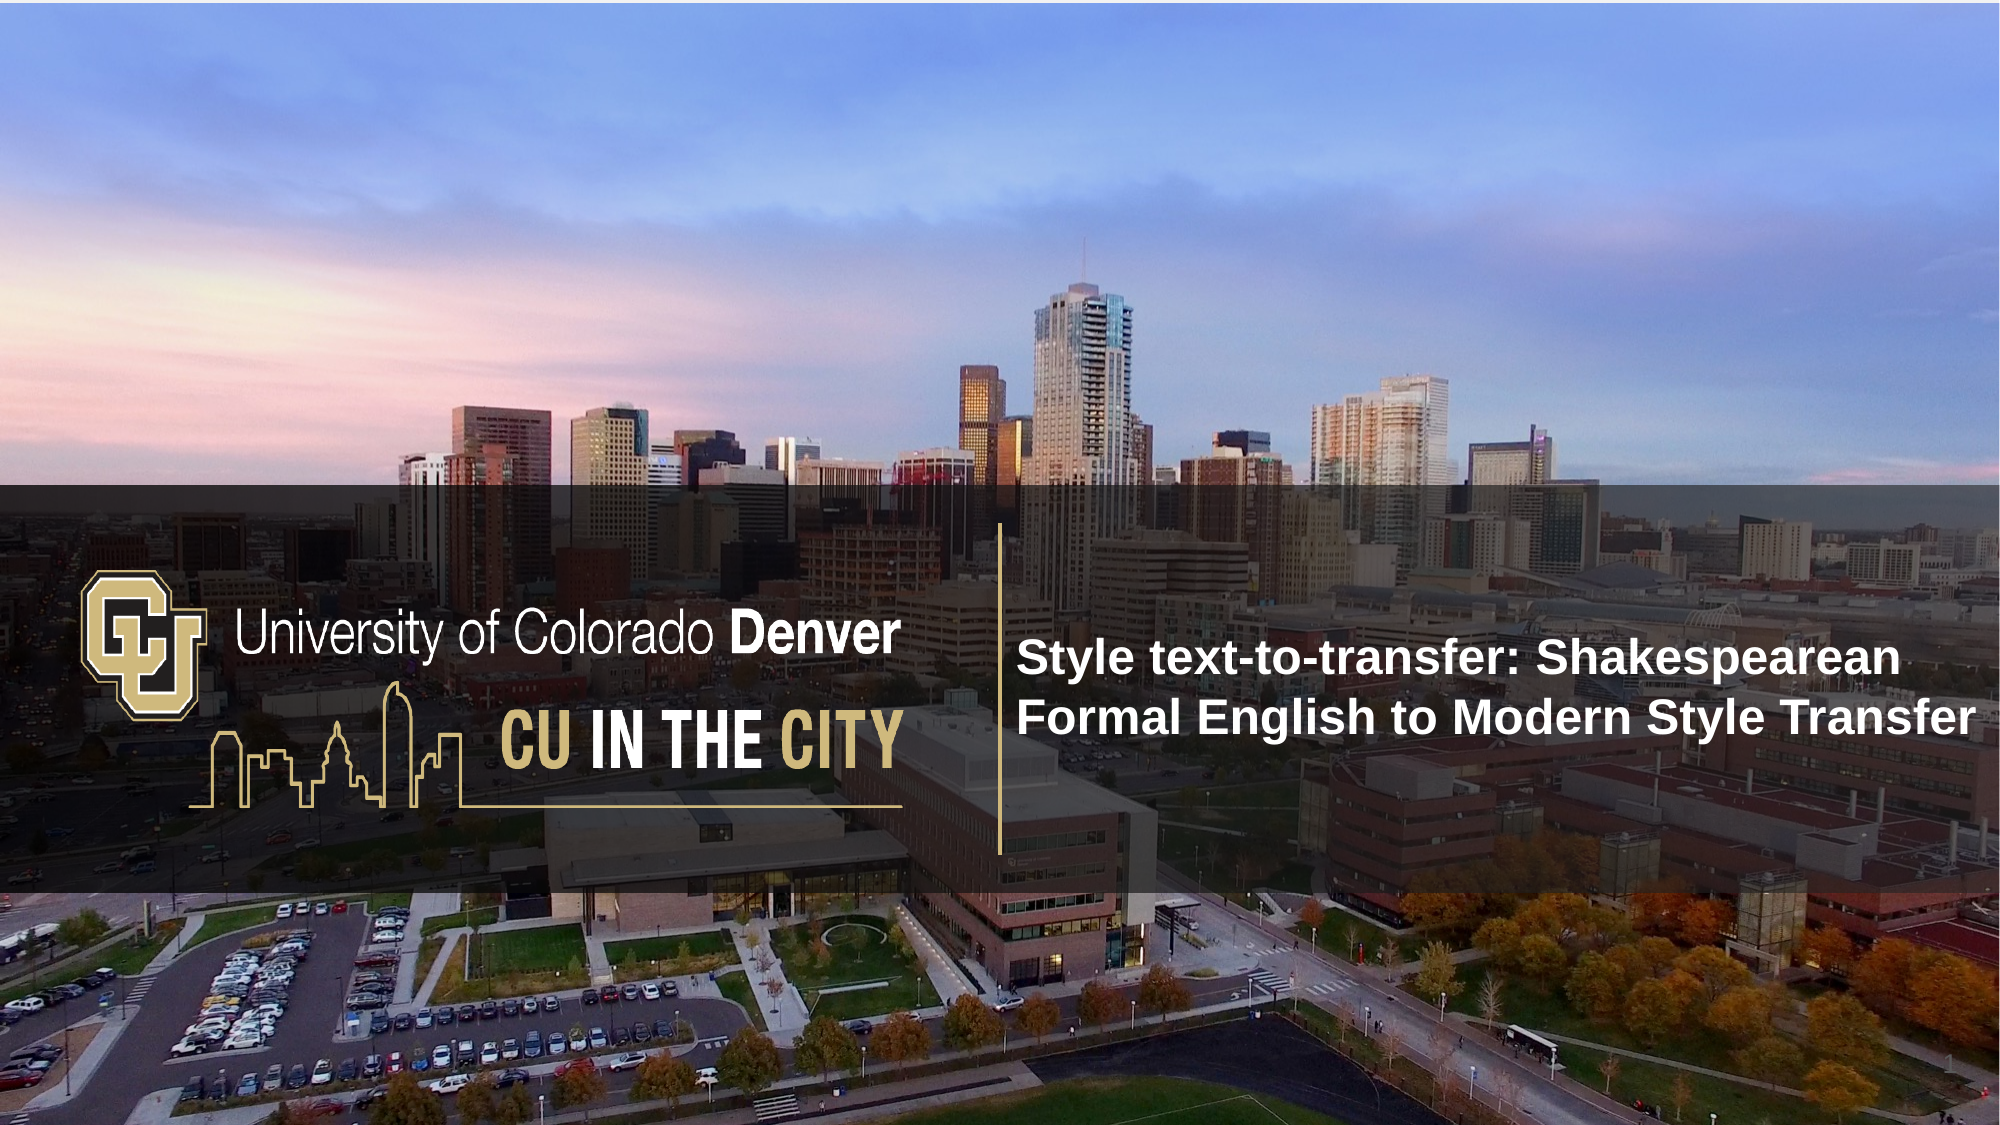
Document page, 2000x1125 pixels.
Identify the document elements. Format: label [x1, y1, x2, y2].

picture [0, 3, 2000, 485]
picture [0, 893, 2000, 1125]
text_box [0, 485, 2000, 893]
